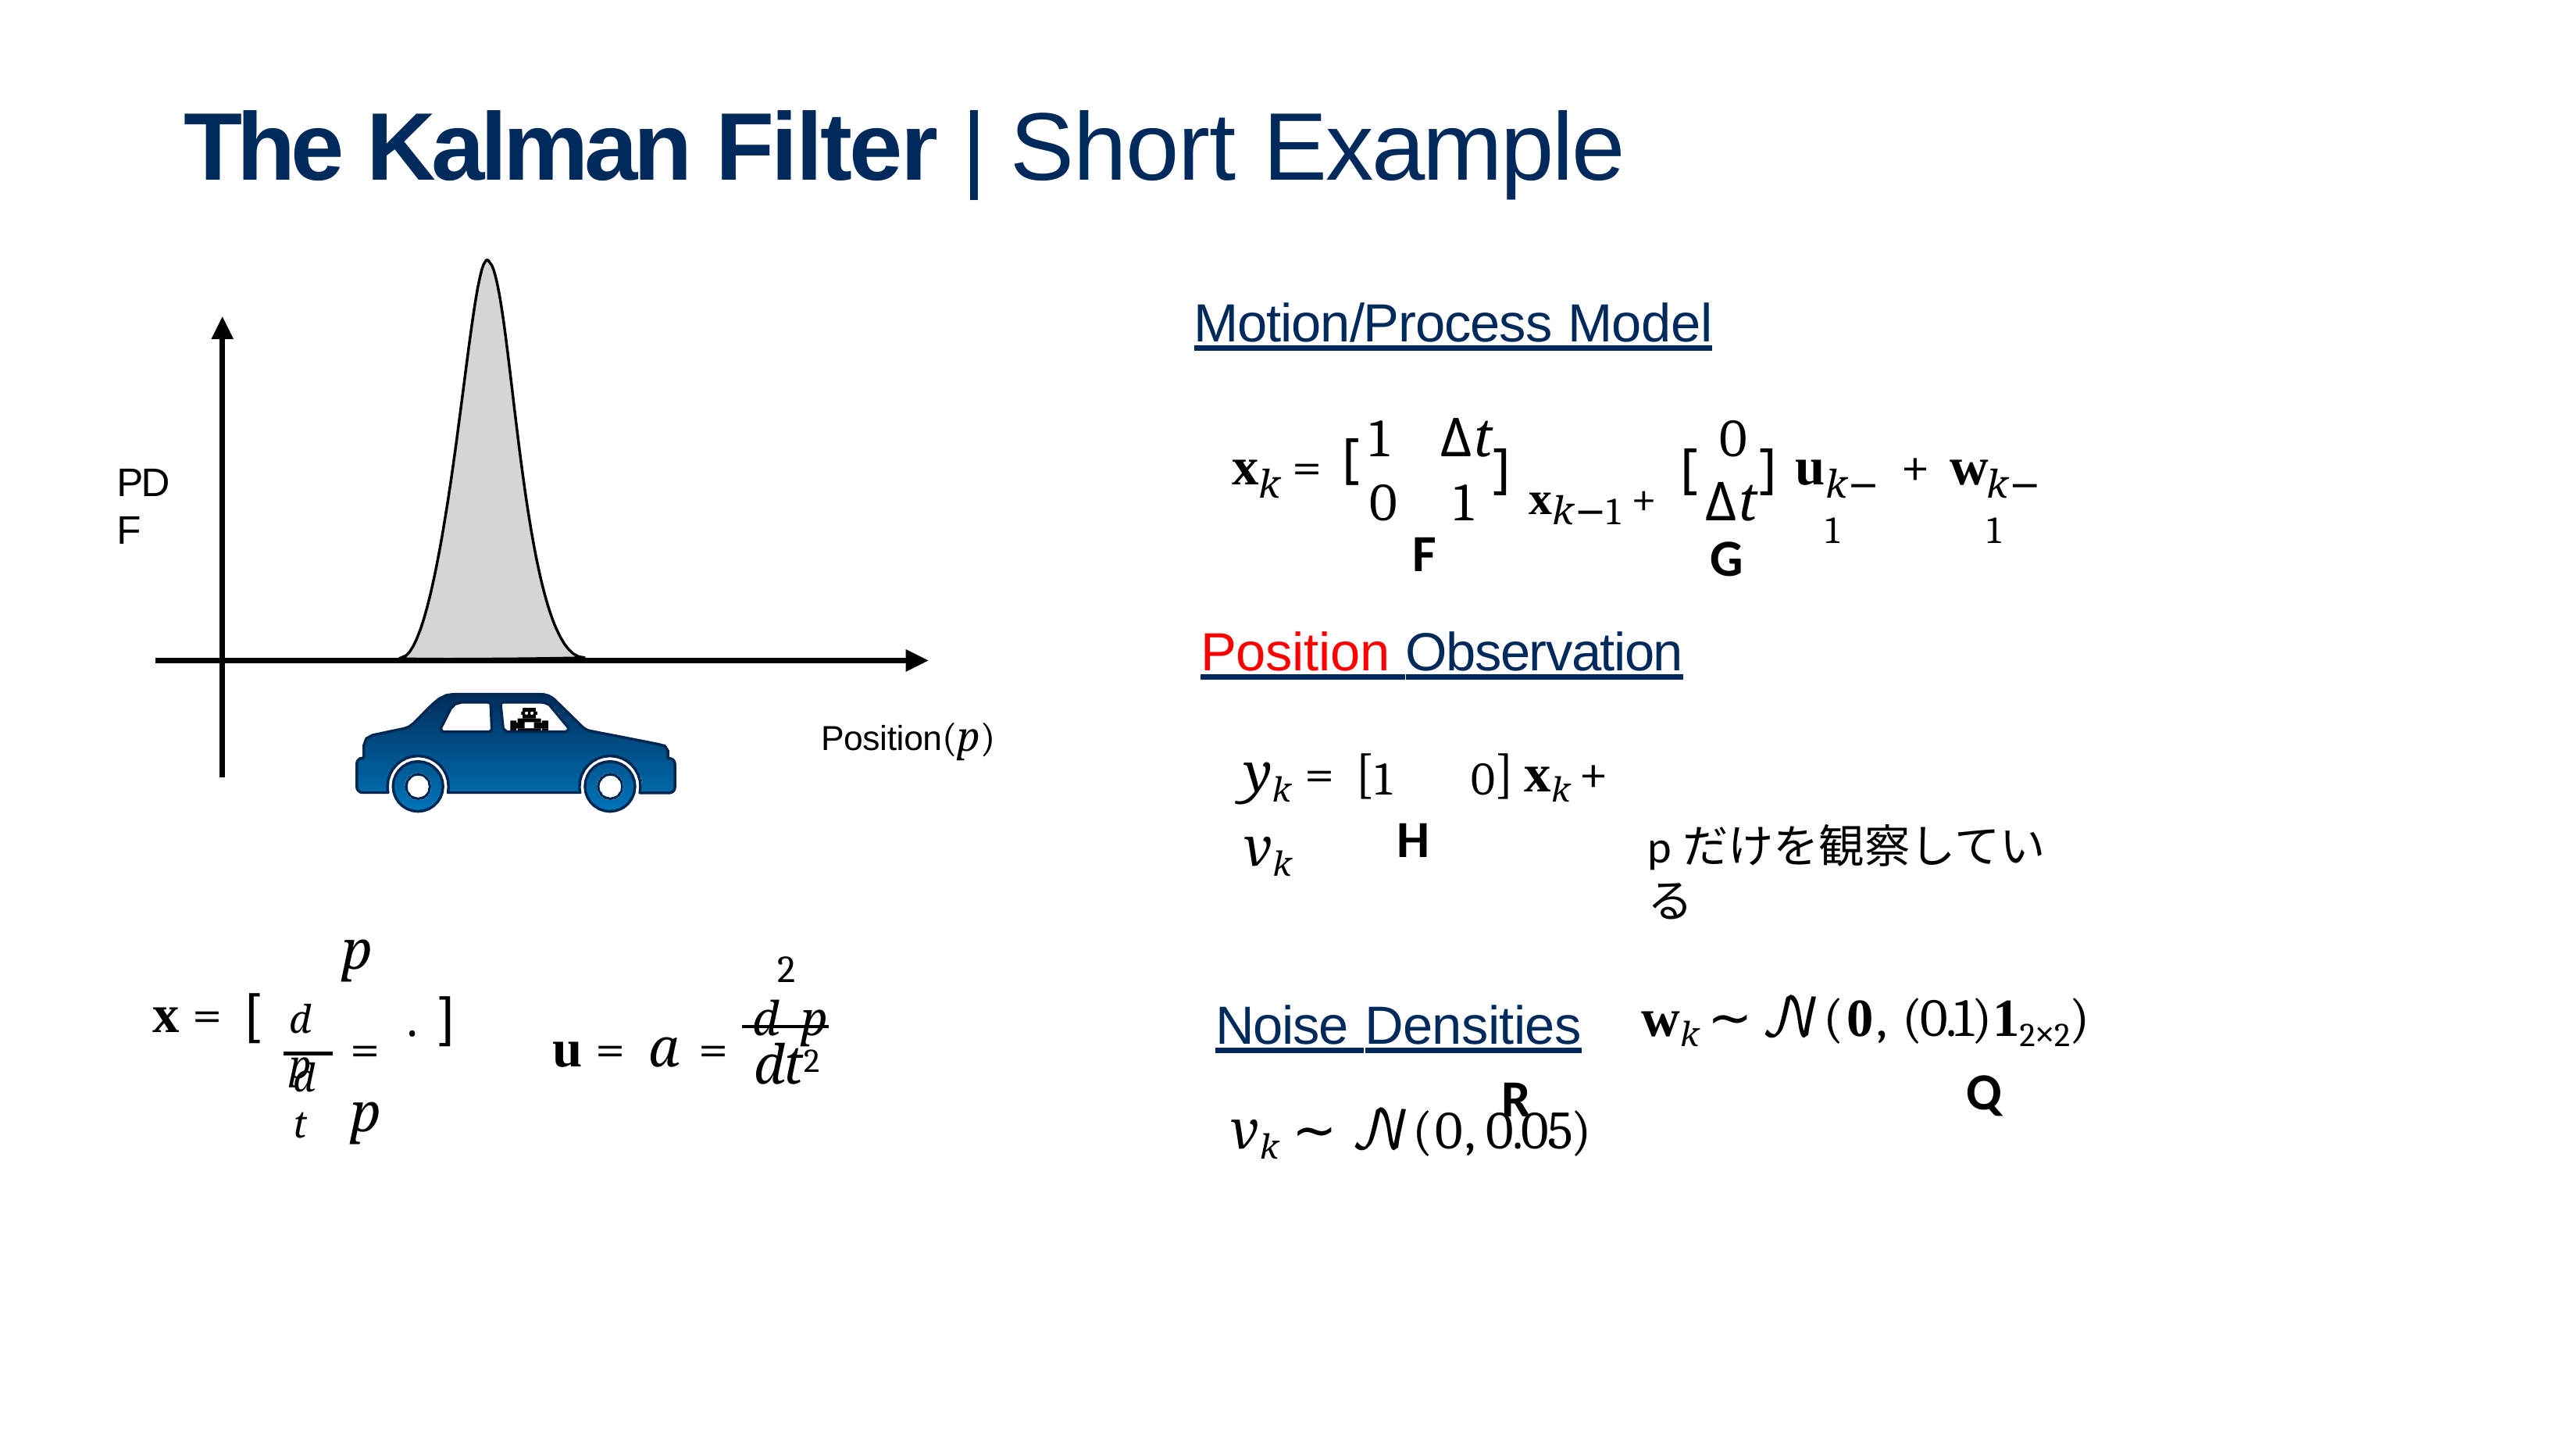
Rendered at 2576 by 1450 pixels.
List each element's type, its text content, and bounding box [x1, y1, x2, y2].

text_box [501, 702, 569, 732]
text_box dp [325, 1054, 330, 1087]
text_box 1 Δt [1368, 401, 1495, 468]
text_box [441, 702, 492, 732]
text_box x = [1229, 429, 1329, 495]
text_box 0 1 [1368, 465, 1482, 531]
text_box [393, 761, 444, 812]
text_box [211, 316, 234, 340]
text_box [ [244, 977, 269, 1044]
title The Kalman Filter | Short Example [182, 81, 1637, 327]
text_box wk ∼ 𝒩(0, (0.1)12×2) [1640, 977, 2098, 1054]
text_box yk = [1 0] xk + vk Noise Densities vk ∼ 𝒩(0, 0.05) [1208, 709, 1640, 1166]
text_box k−1 [1824, 495, 1889, 552]
text_box 2 [776, 942, 798, 984]
text_box xk−1 + [1524, 498, 1672, 541]
text_box k [1257, 495, 1278, 505]
text_box u = a = d p [548, 984, 829, 1084]
text_box ] [ [1491, 431, 1707, 498]
text_box Q [1954, 1052, 2023, 1127]
text_box ] [1757, 431, 1789, 498]
text_box p = p [340, 880, 431, 1142]
text_box Δt [1704, 465, 1761, 518]
text_box R [1490, 1059, 1558, 1134]
text_box dp [287, 993, 330, 1053]
text_box [905, 649, 929, 672]
text_box [356, 694, 451, 762]
text_box 0 [1718, 401, 1748, 465]
text_box [597, 773, 623, 800]
text_box k−1 [1985, 458, 2051, 552]
text_box [400, 259, 585, 659]
text_box F [1401, 513, 1469, 588]
text_box [584, 761, 635, 812]
text_box x = [150, 977, 233, 1044]
text_box [405, 773, 431, 800]
text_box dp [287, 1054, 291, 1087]
text_box Position Observation [1199, 615, 1685, 682]
text_box [544, 694, 676, 763]
text_box [356, 756, 676, 812]
text_box PDF [115, 454, 192, 552]
text_box Position(p) [819, 689, 1014, 764]
text_box dt [291, 1052, 325, 1146]
text_box Motion/Process Model [1192, 286, 1714, 353]
text_box pだけを観察している [1636, 811, 2098, 933]
text_box [356, 694, 676, 793]
text_box u + w [1793, 429, 1989, 495]
text_box [ [1340, 422, 1368, 488]
text_box ] [437, 980, 466, 1047]
text_box H [1385, 799, 1454, 873]
text_box dt2 [749, 1025, 822, 1096]
text_box G [1699, 518, 1767, 593]
